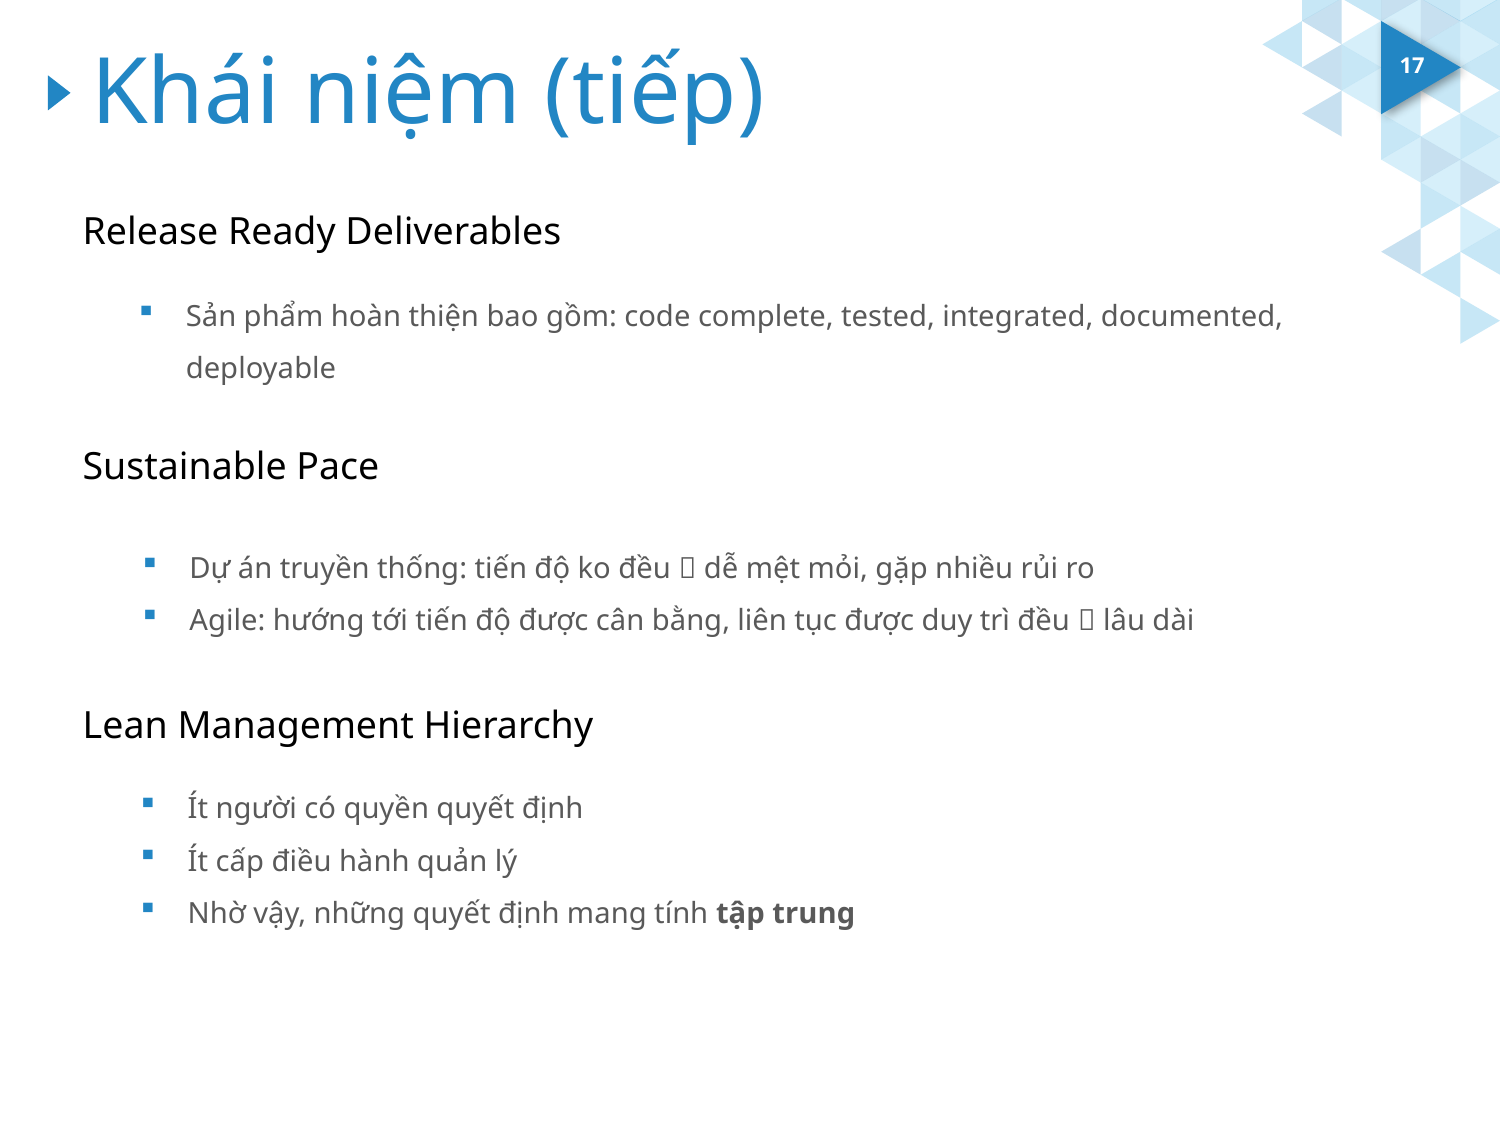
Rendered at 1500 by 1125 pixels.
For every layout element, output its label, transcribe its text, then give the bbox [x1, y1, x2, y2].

title Khái niệm (tiếp) [76, 0, 1370, 203]
text_box Release Ready Deliverables [68, 176, 770, 267]
text_box Sustainable Pace [68, 412, 770, 503]
slide_number 17 [1370, 44, 1454, 90]
text_box Dự án truyền thống: tiến độ ko đều  dễ mệt mỏi, gặp nhiều rủi ro Agile: hướng tới tiến độ được cân bằng, liên tục được duy trì đều  lâu dài [71, 524, 1370, 644]
text_box Sản phẩm hoàn thiện bao gồm: code complete, tested, integrated, documented, deployable [67, 272, 1366, 393]
text_box Ít người có quyền quyết định Ít cấp điều hành quản lý Nhờ vậy, những quyết định mang tính tập trung [69, 764, 1368, 937]
text_box Lean Management Hierarchy [68, 671, 770, 762]
